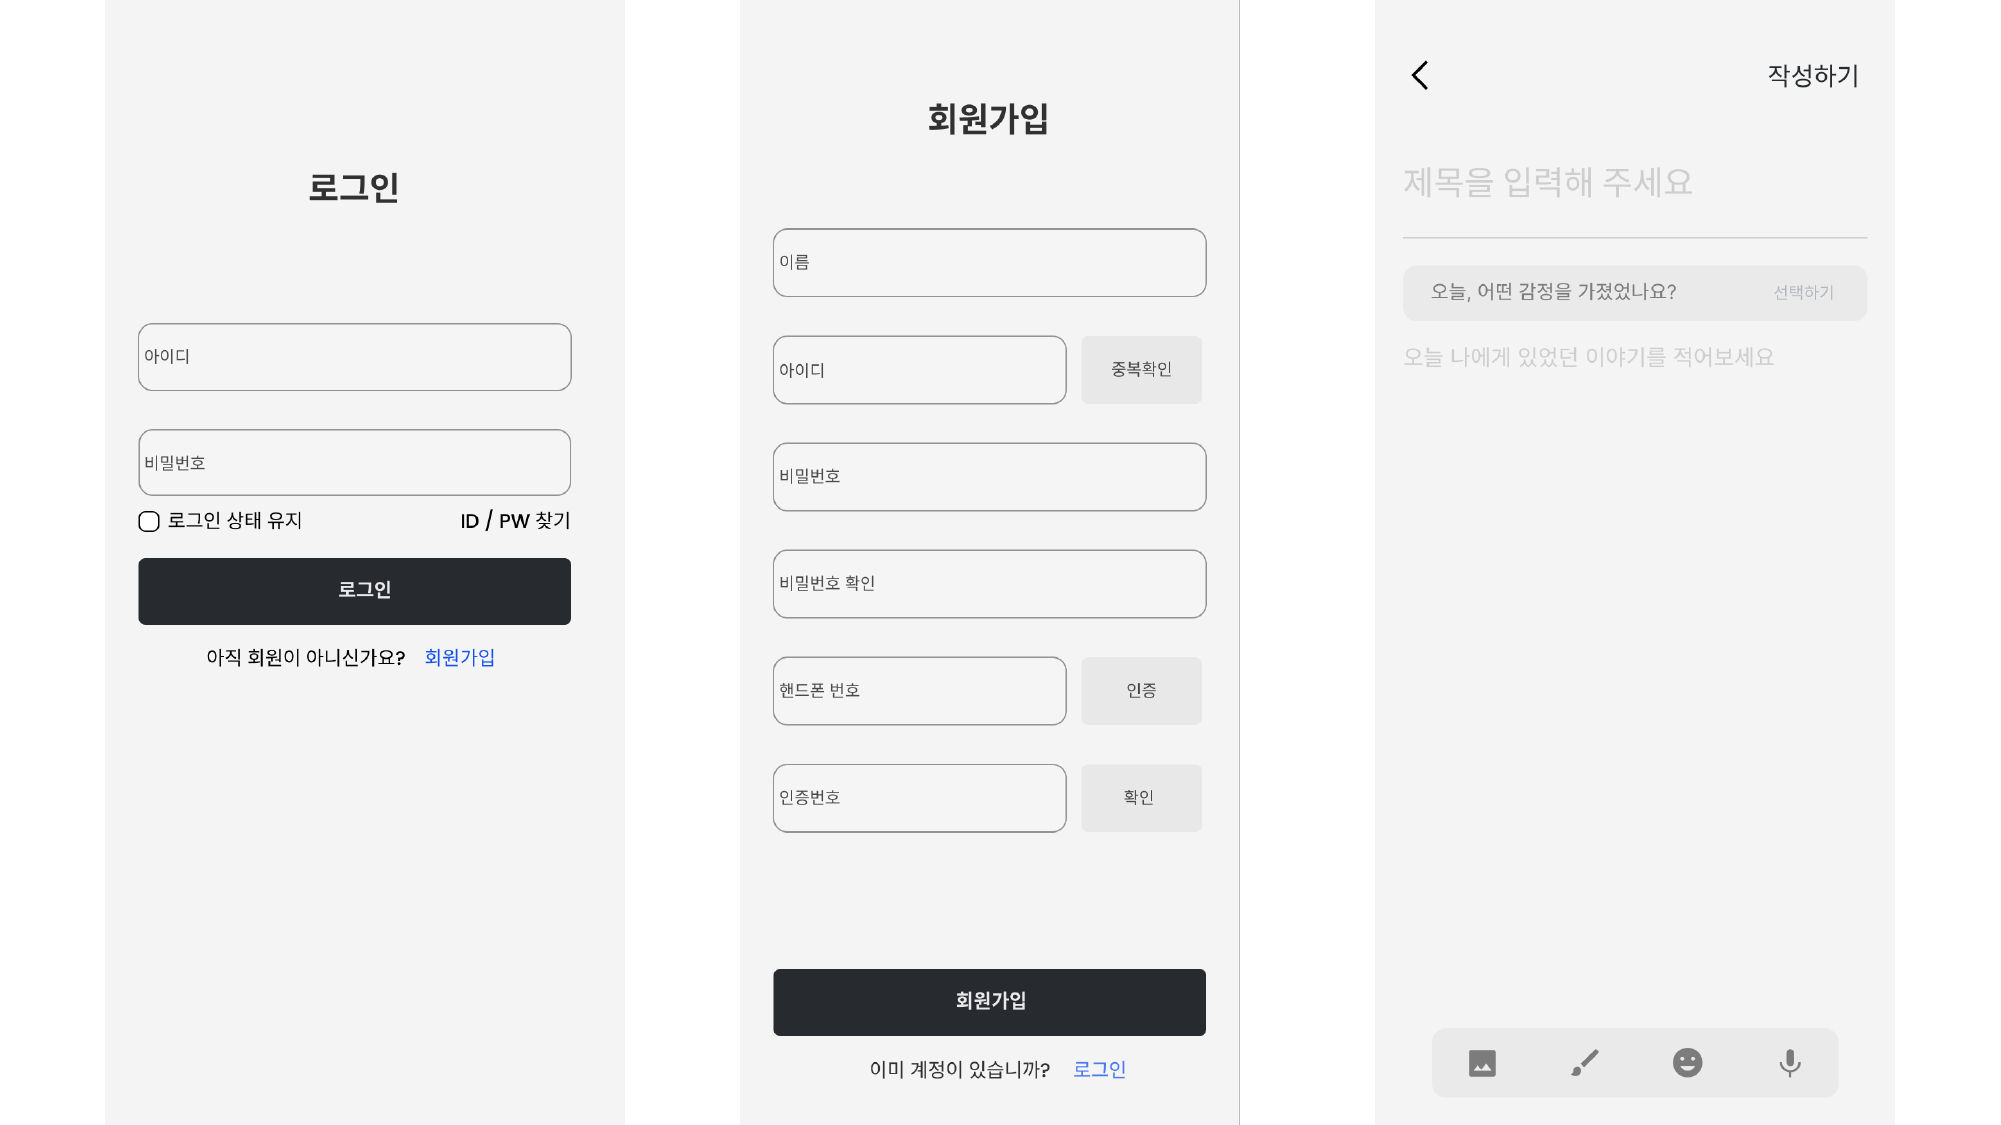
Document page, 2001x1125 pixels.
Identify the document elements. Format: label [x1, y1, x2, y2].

picture [740, 0, 1260, 1125]
picture [105, 0, 625, 1125]
picture [1375, 0, 1895, 1125]
